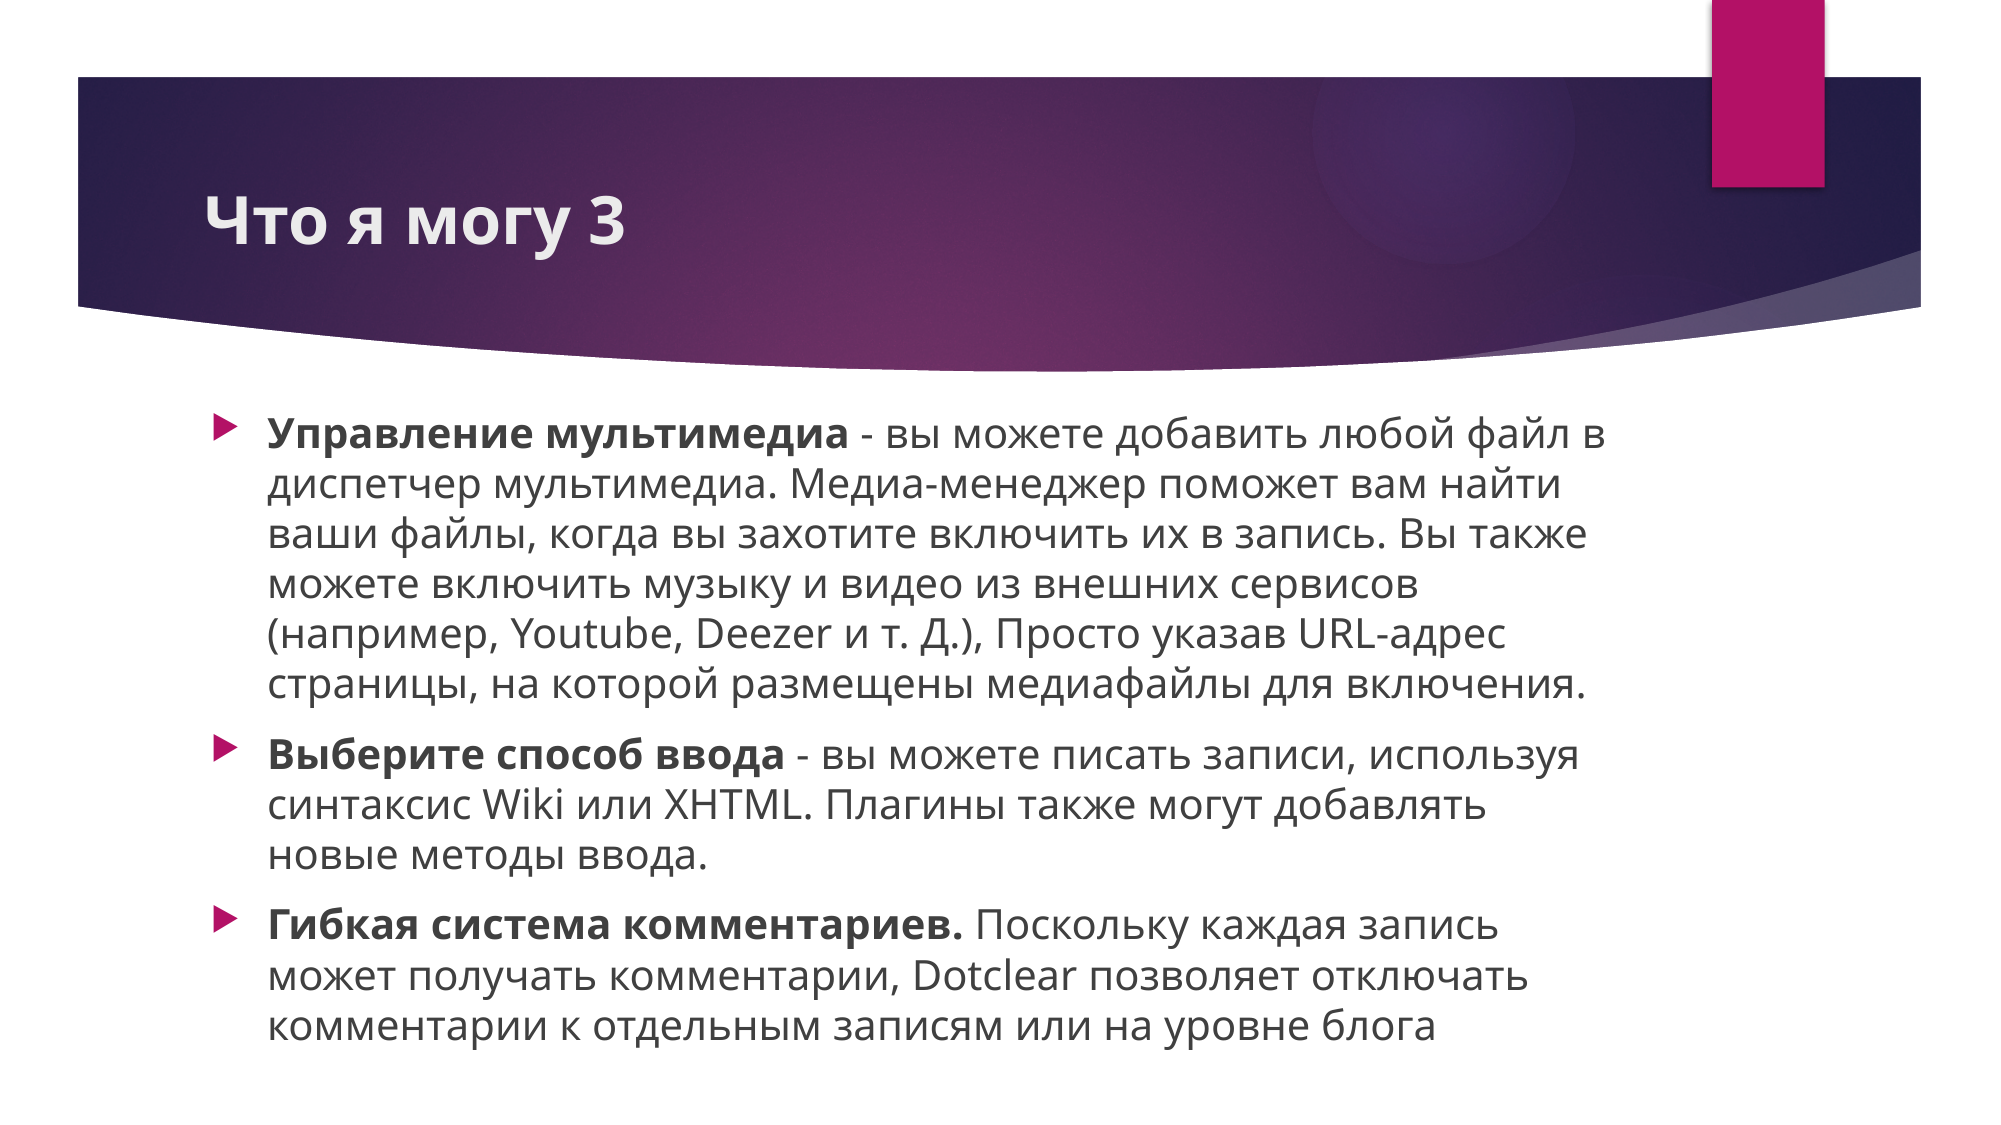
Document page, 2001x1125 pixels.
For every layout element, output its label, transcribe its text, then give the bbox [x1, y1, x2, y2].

title Что я могу 3 [189, 159, 1627, 276]
list Управление мультимедиа - вы можете добавить любой файл в диспетчер мультимедиа. Медиа-менеджер поможет вам найти ваши файлы, когда вы захотите включить их в запись. Вы также можете включить музыку и видео из внешних сервисов (например, Youtube, Deezer и т. Д.), Просто указав URL-адрес страницы, на которой размещены медиафайлы для включения. Выберите способ ввода - вы можете писать записи, используя синтаксис Wiki или XHTML. Плагины также могут добавлять новые методы ввода. Гибкая система комментариев. Поскольку каждая запись может получать комментарии, Dotclear позволяет отключать комментарии к отдельным записям или на уровне блога [195, 398, 1644, 960]
